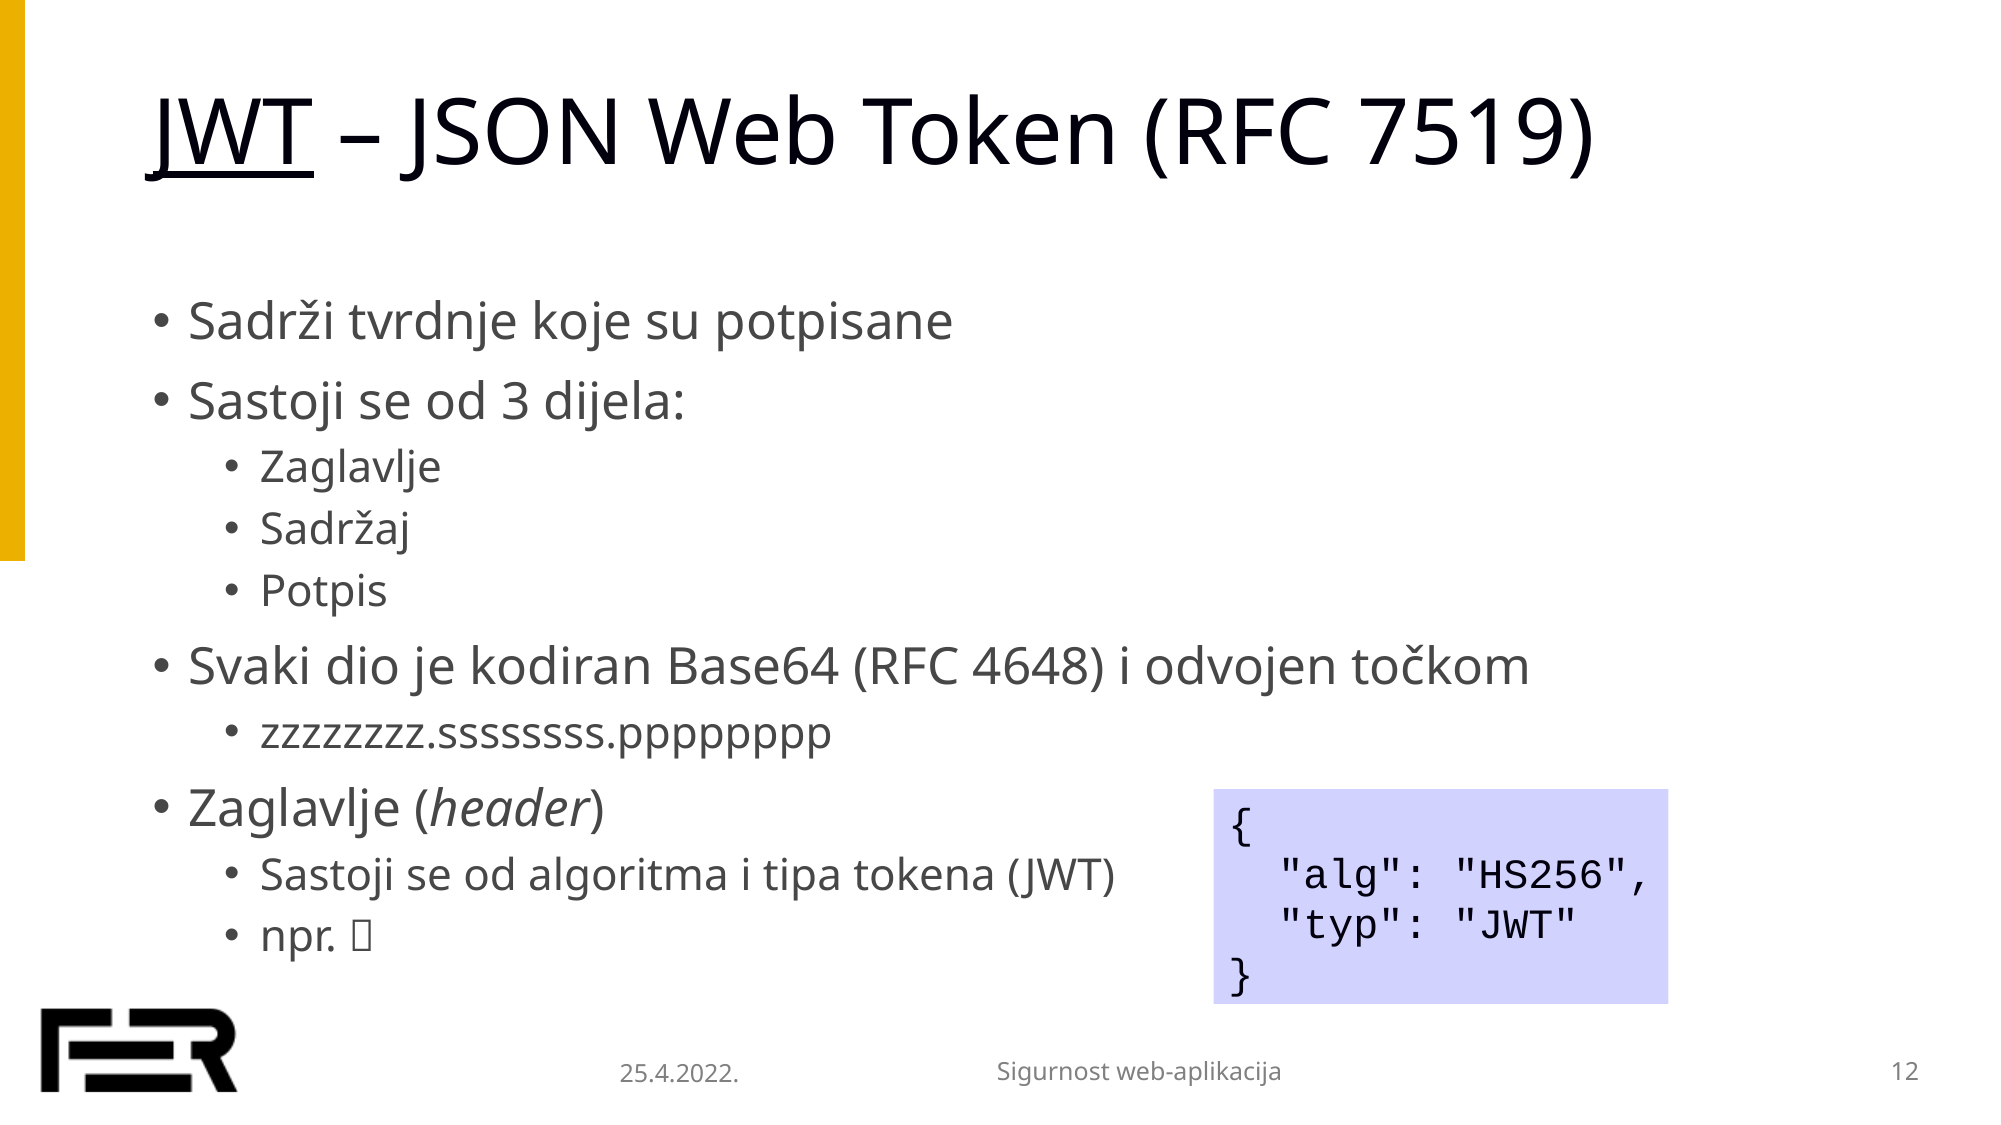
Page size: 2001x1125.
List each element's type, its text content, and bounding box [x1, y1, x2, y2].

footer Sigurnost web-aplikacija [852, 1042, 1427, 1103]
slide_number 12 [1484, 1042, 1935, 1103]
title JWT – JSON Web Token (RFC 7519) [137, 66, 1904, 258]
text_box { "alg": "HS256", "typ": "JWT" } [1213, 789, 1669, 1004]
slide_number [604, 1042, 796, 1103]
picture [39, 1007, 249, 1102]
list Sadrži tvrdnje koje su potpisane Sastoji se od 3 dijela: Zaglavlje Sadržaj Potpis Svaki dio je kodiran Base64 (RFC 4648) i odvojen točkom zzzzzzzz.ssssssss.pppppppp Zaglavlje (header) Sastoji se od algoritma i tipa tokena (JWT) npr.  [137, 281, 1904, 970]
